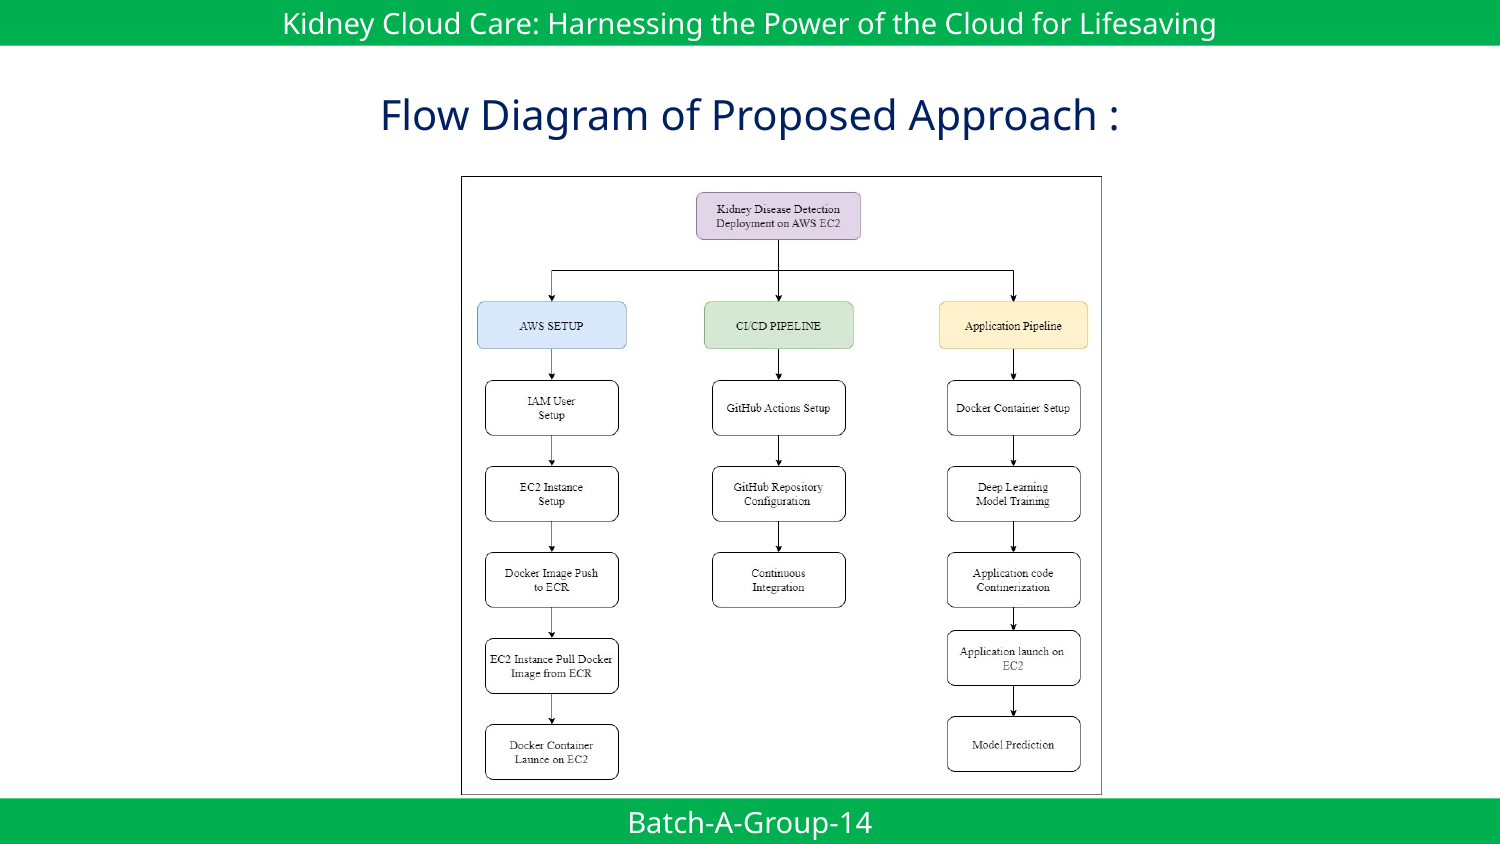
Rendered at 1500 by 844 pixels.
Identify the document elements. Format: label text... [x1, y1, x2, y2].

picture [461, 175, 1102, 795]
text_box [0, 796, 518, 844]
text_box [1250, 0, 1500, 48]
text_box [0, 0, 250, 48]
text_box [982, 796, 1500, 844]
text_box Flow Diagram of Proposed Approach : [236, 81, 1264, 146]
text_box Batch-A-Group-14 [518, 802, 982, 844]
text_box Kidney Cloud Care: Harnessing the Power of the Cloud for Lifesaving Diagnostics [250, 0, 1250, 53]
